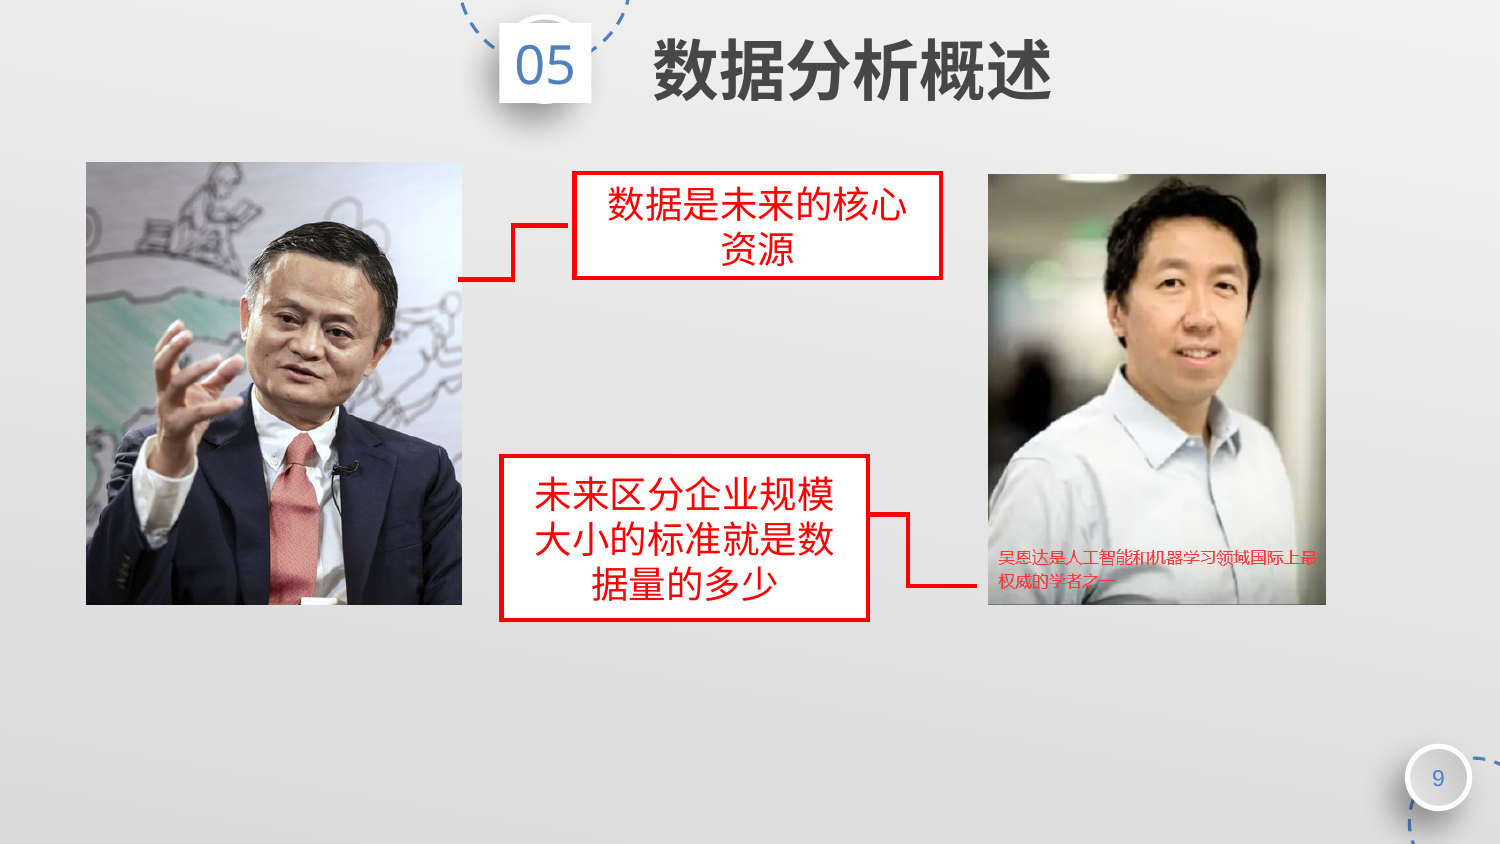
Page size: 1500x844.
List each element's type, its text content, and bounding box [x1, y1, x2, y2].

text_box 数据是未来的核心资源 [574, 172, 942, 279]
text_box 未来区分企业规模大小的标准就是数据量的多少 [501, 455, 869, 621]
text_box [457, 225, 569, 280]
picture [86, 162, 462, 605]
picture [988, 174, 1326, 605]
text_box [839, 514, 977, 586]
text_box 05 [499, 23, 592, 103]
text_box 数据分析概述 [566, 22, 1139, 115]
